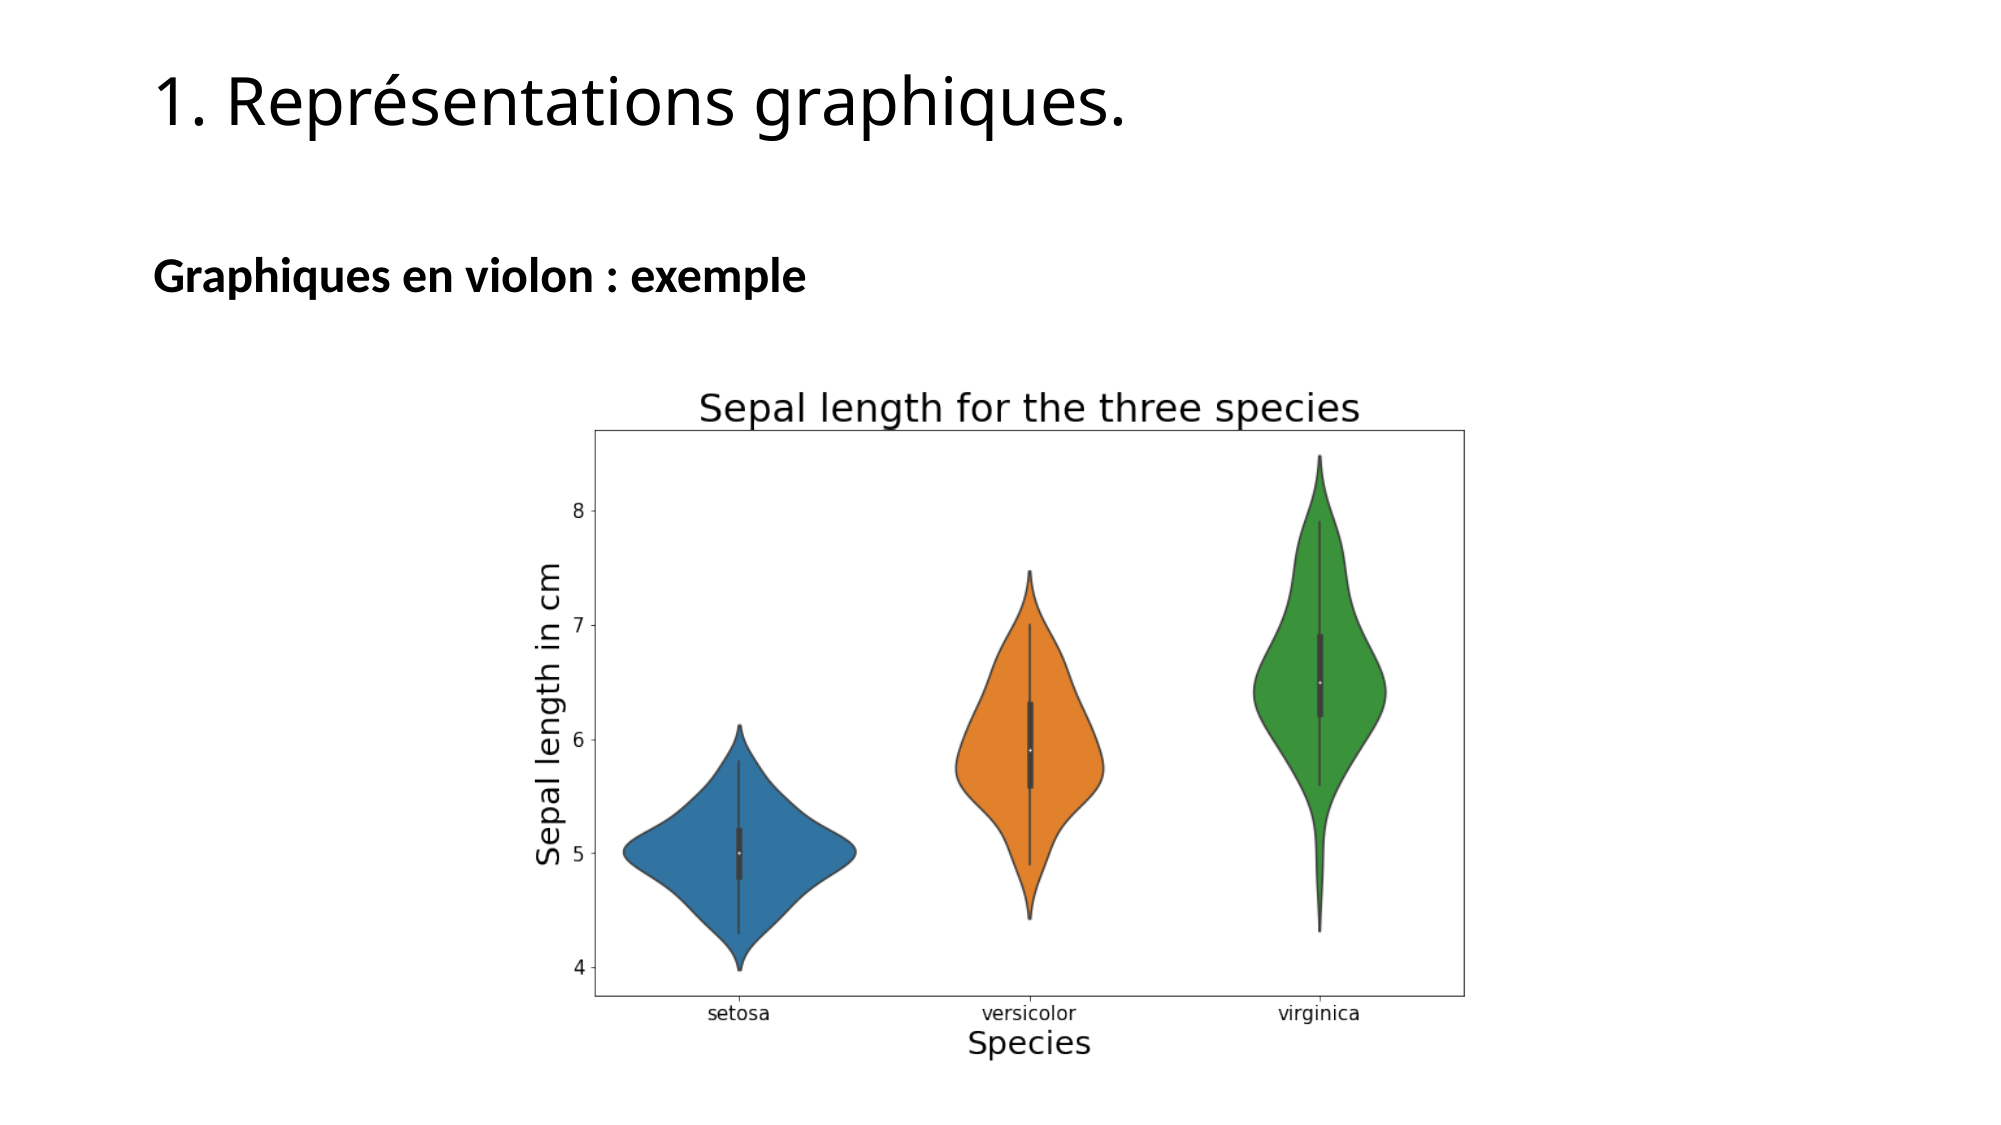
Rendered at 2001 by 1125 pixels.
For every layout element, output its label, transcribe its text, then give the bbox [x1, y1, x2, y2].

picture [527, 383, 1473, 1070]
text_box Graphiques en violon : exemple [138, 234, 1866, 310]
text_box 1. Représentations graphiques. [137, 59, 1863, 155]
